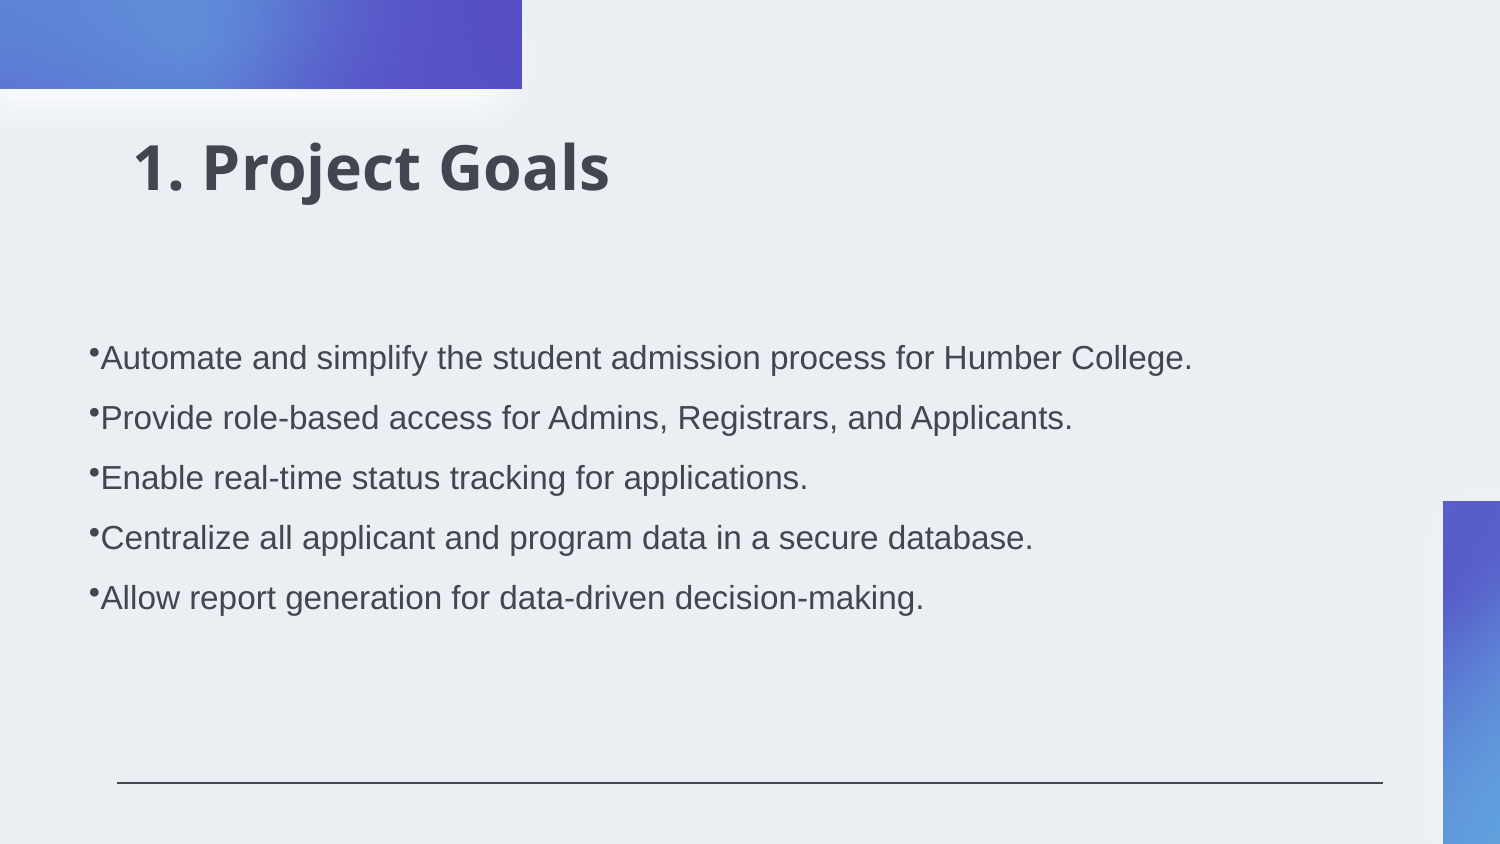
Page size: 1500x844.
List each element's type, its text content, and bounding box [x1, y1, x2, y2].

subtitle Automate and simplify the student admission process for Humber College. Provide role-based access for Admins, Registrars, and Applicants. Enable real-time status tracking for applications. Centralize all applicant and program data in a secure database. Allow report generation for data-driven decision-making. [73, 214, 1222, 719]
title 1. Project Goals [116, 124, 798, 214]
picture [0, 0, 522, 89]
picture [1443, 501, 1500, 844]
